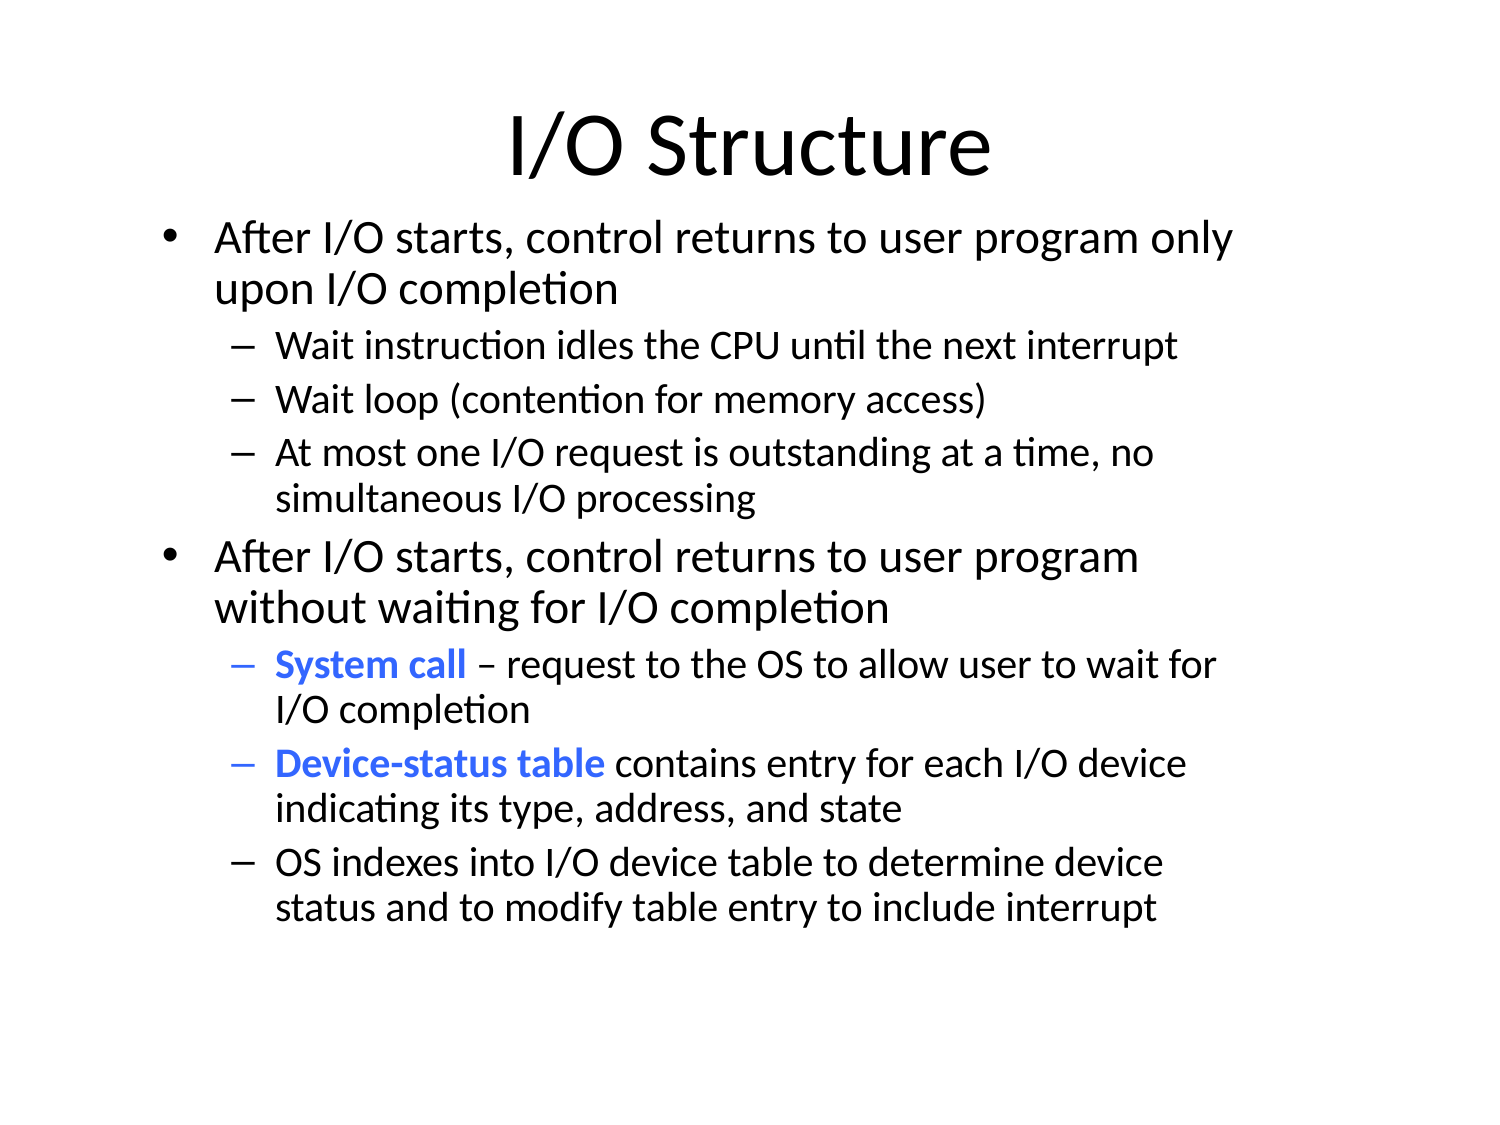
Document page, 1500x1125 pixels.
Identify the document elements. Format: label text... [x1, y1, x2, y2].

title I/O Structure [75, 45, 1425, 233]
list After I/O starts, control returns to user program only upon I/O completion Wait instruction idles the CPU until the next interrupt Wait loop (contention for memory access) At most one I/O request is outstanding at a time, no simultaneous I/O processing After I/O starts, control returns to user program without waiting for I/O completion System call – request to the OS to allow user to wait for I/O completion Device-status table contains entry for each I/O device indicating its type, address, and state OS indexes into I/O device table to determine device status and to modify table entry to include interrupt [146, 204, 1270, 956]
